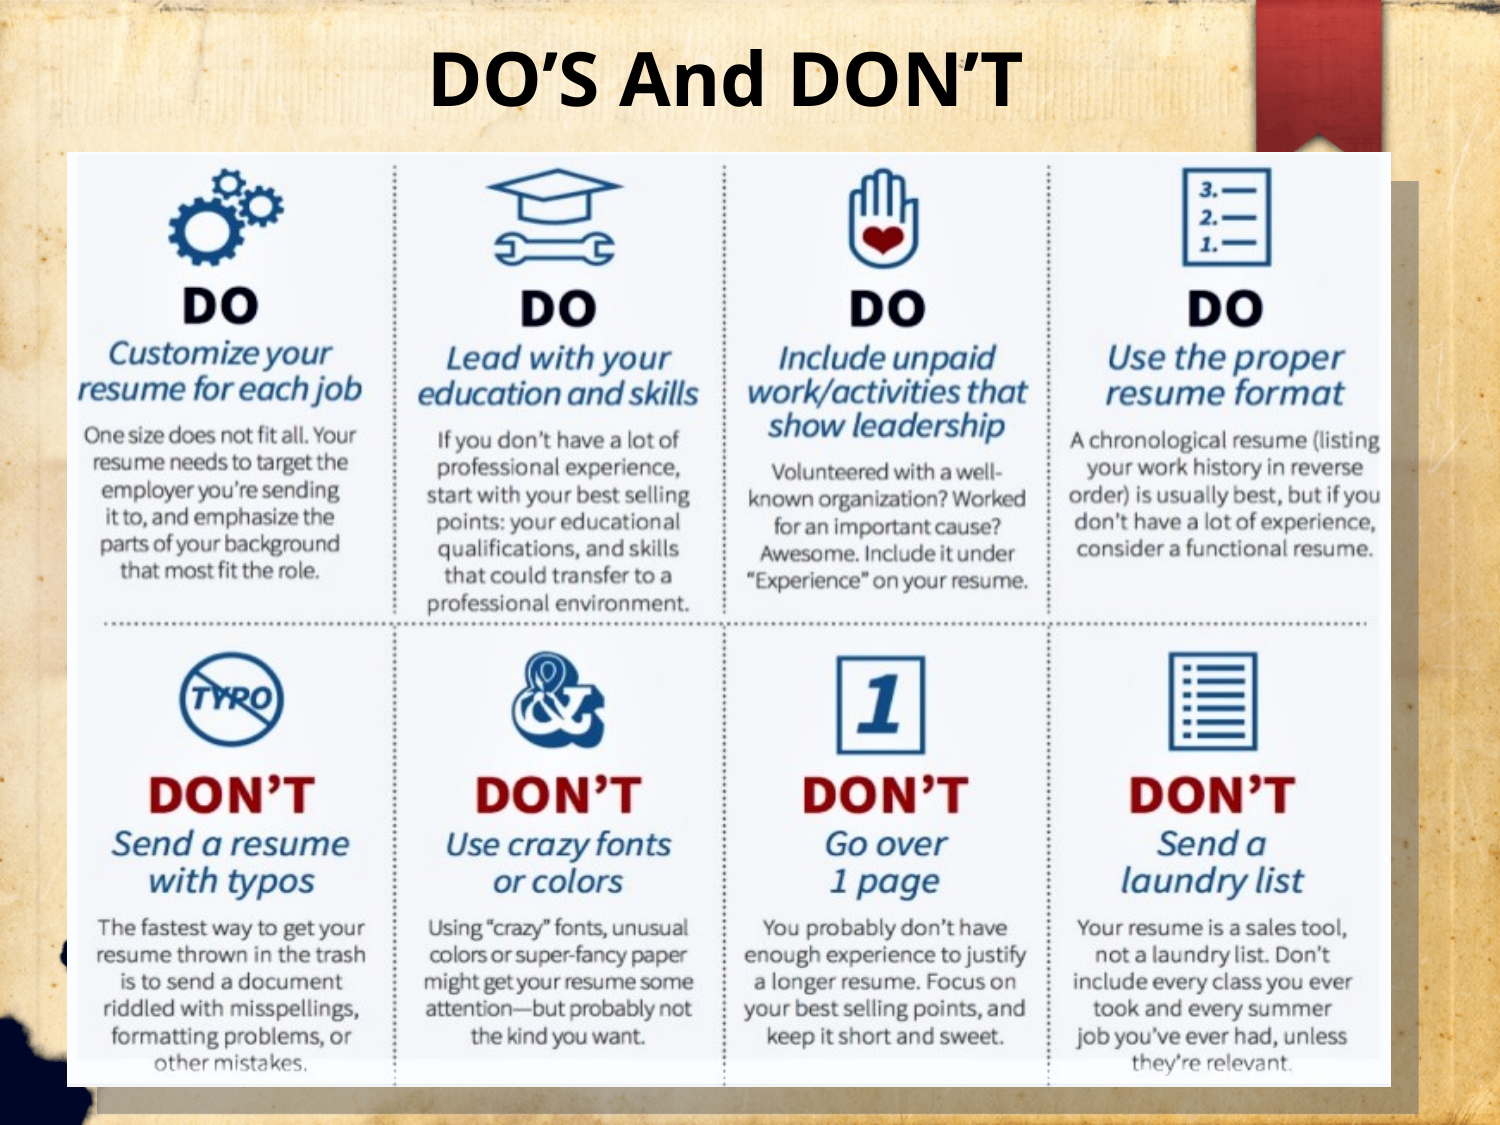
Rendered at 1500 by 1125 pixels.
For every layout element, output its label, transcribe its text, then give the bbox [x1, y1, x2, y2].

text_box DO’S And DON’T [377, 23, 1075, 150]
picture [0, 0, 1500, 1125]
